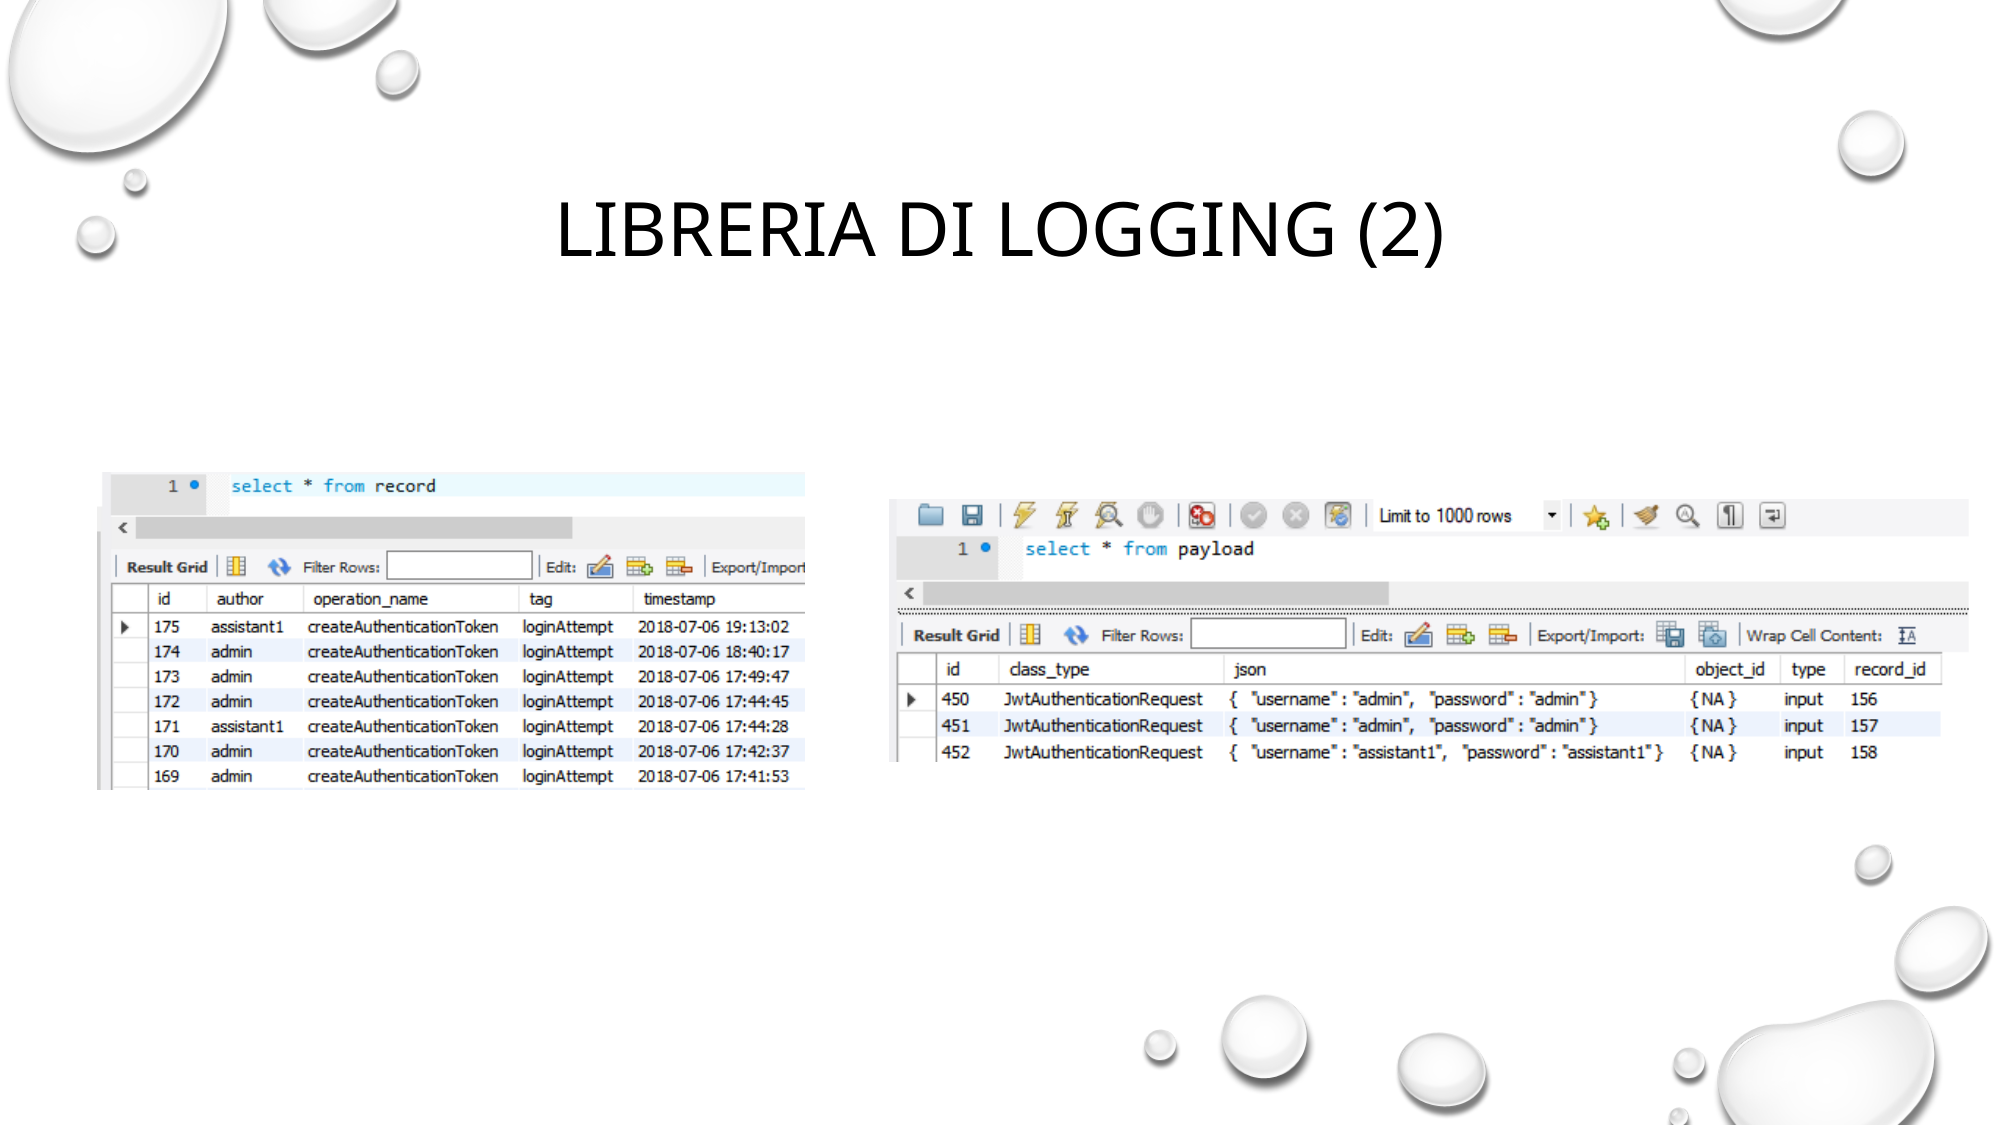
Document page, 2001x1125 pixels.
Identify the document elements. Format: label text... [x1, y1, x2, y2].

picture [0, 0, 2000, 1125]
text_box Libreria di logging (2) [149, 101, 1850, 364]
text_box [149, 388, 1850, 950]
